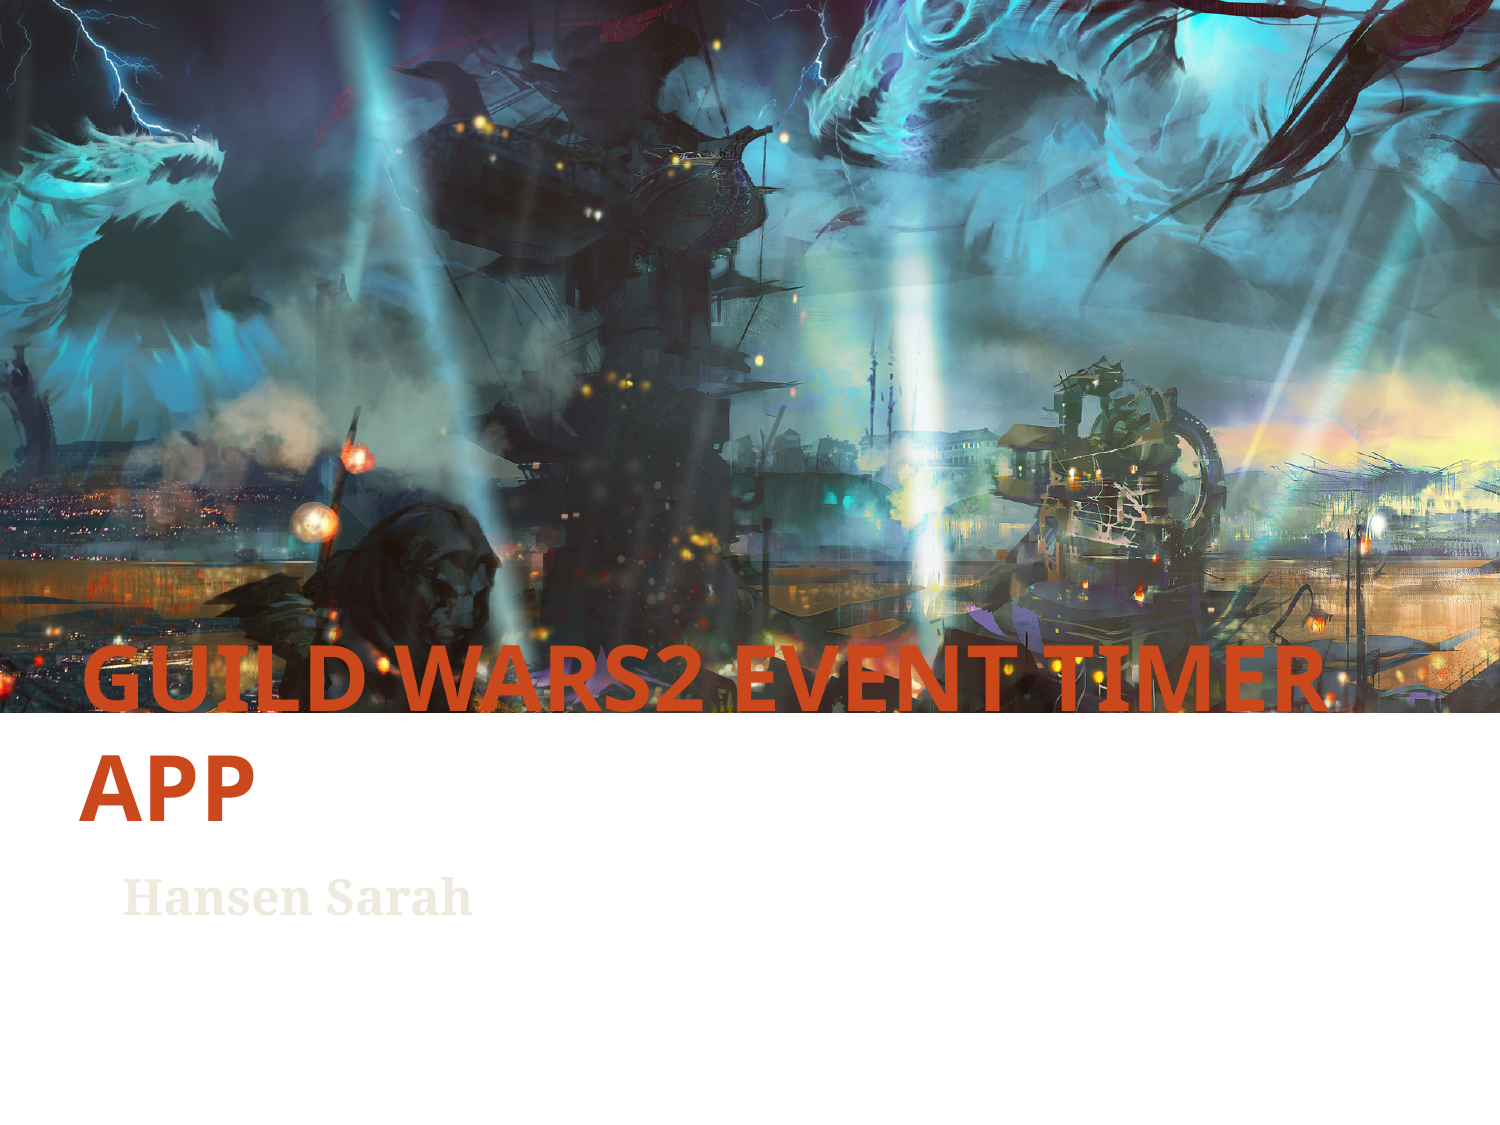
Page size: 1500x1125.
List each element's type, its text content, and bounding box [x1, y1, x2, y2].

picture [0, 0, 1500, 713]
subtitle Hansen Sarah [97, 858, 910, 1010]
title Guild Wars2 Event Timer App [64, 724, 1453, 848]
